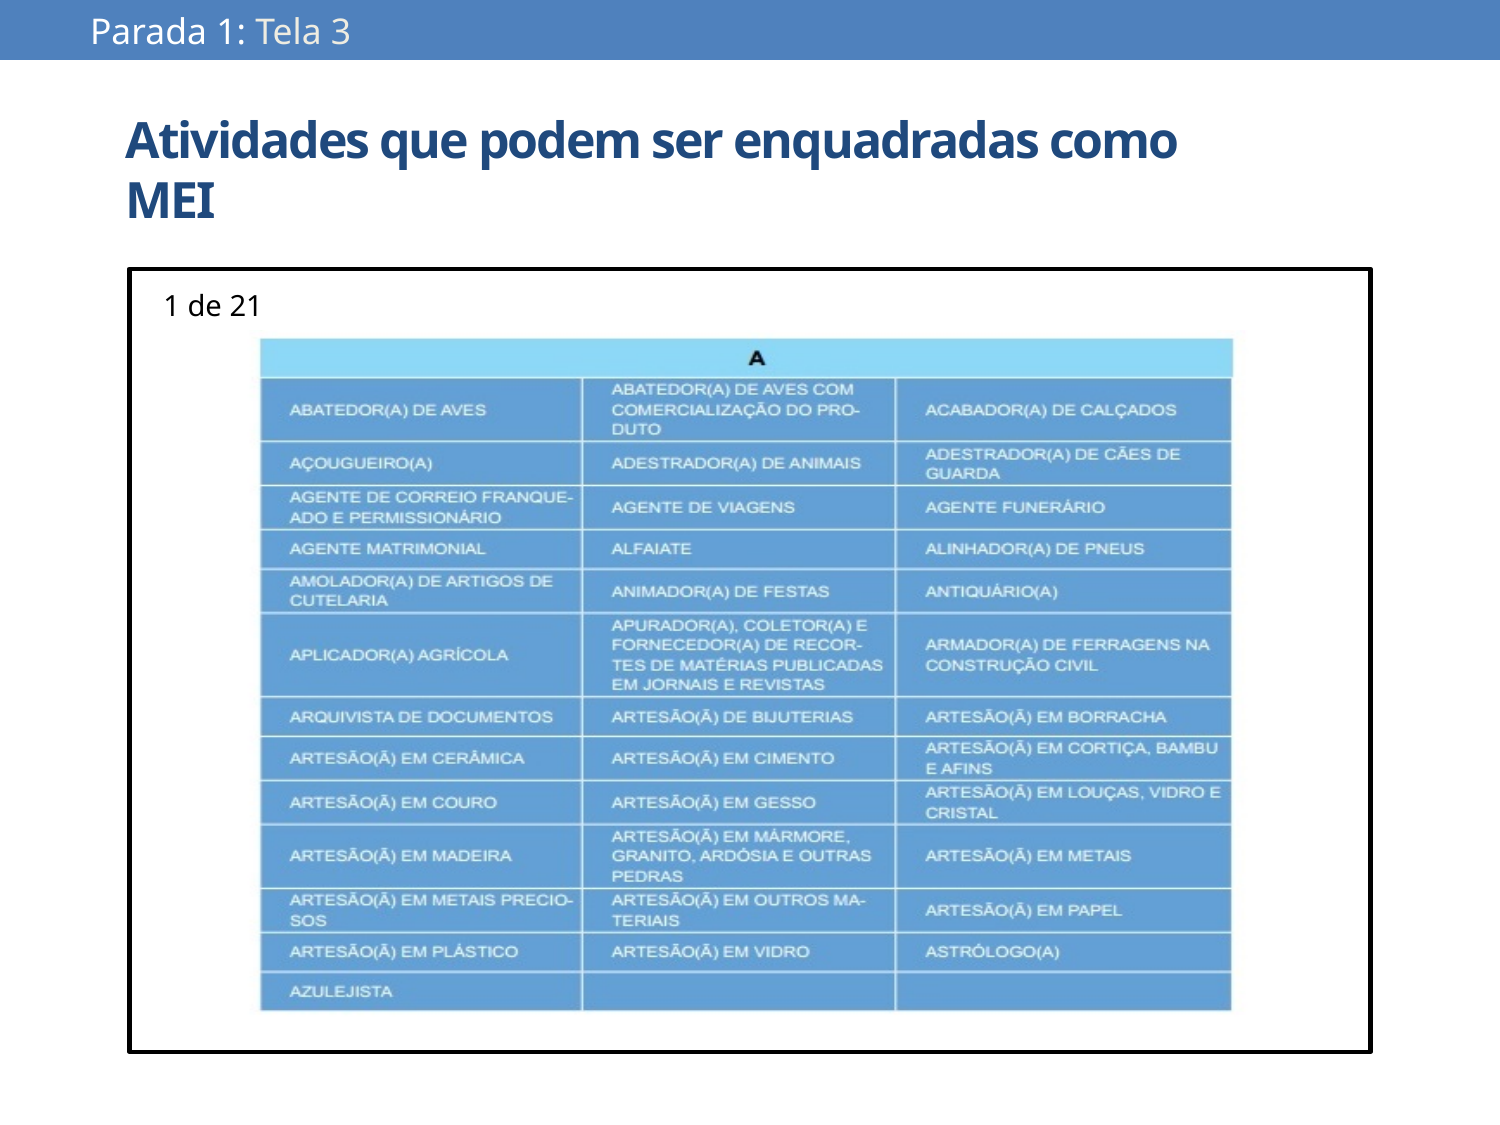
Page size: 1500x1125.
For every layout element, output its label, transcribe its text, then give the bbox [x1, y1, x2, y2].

text_box Parada 1: Tela 3 [74, 1, 1425, 59]
text_box [127, 267, 1373, 1054]
title Atividades que podem ser enquadradas como MEI [110, 87, 1230, 250]
picture [195, 330, 1299, 1037]
